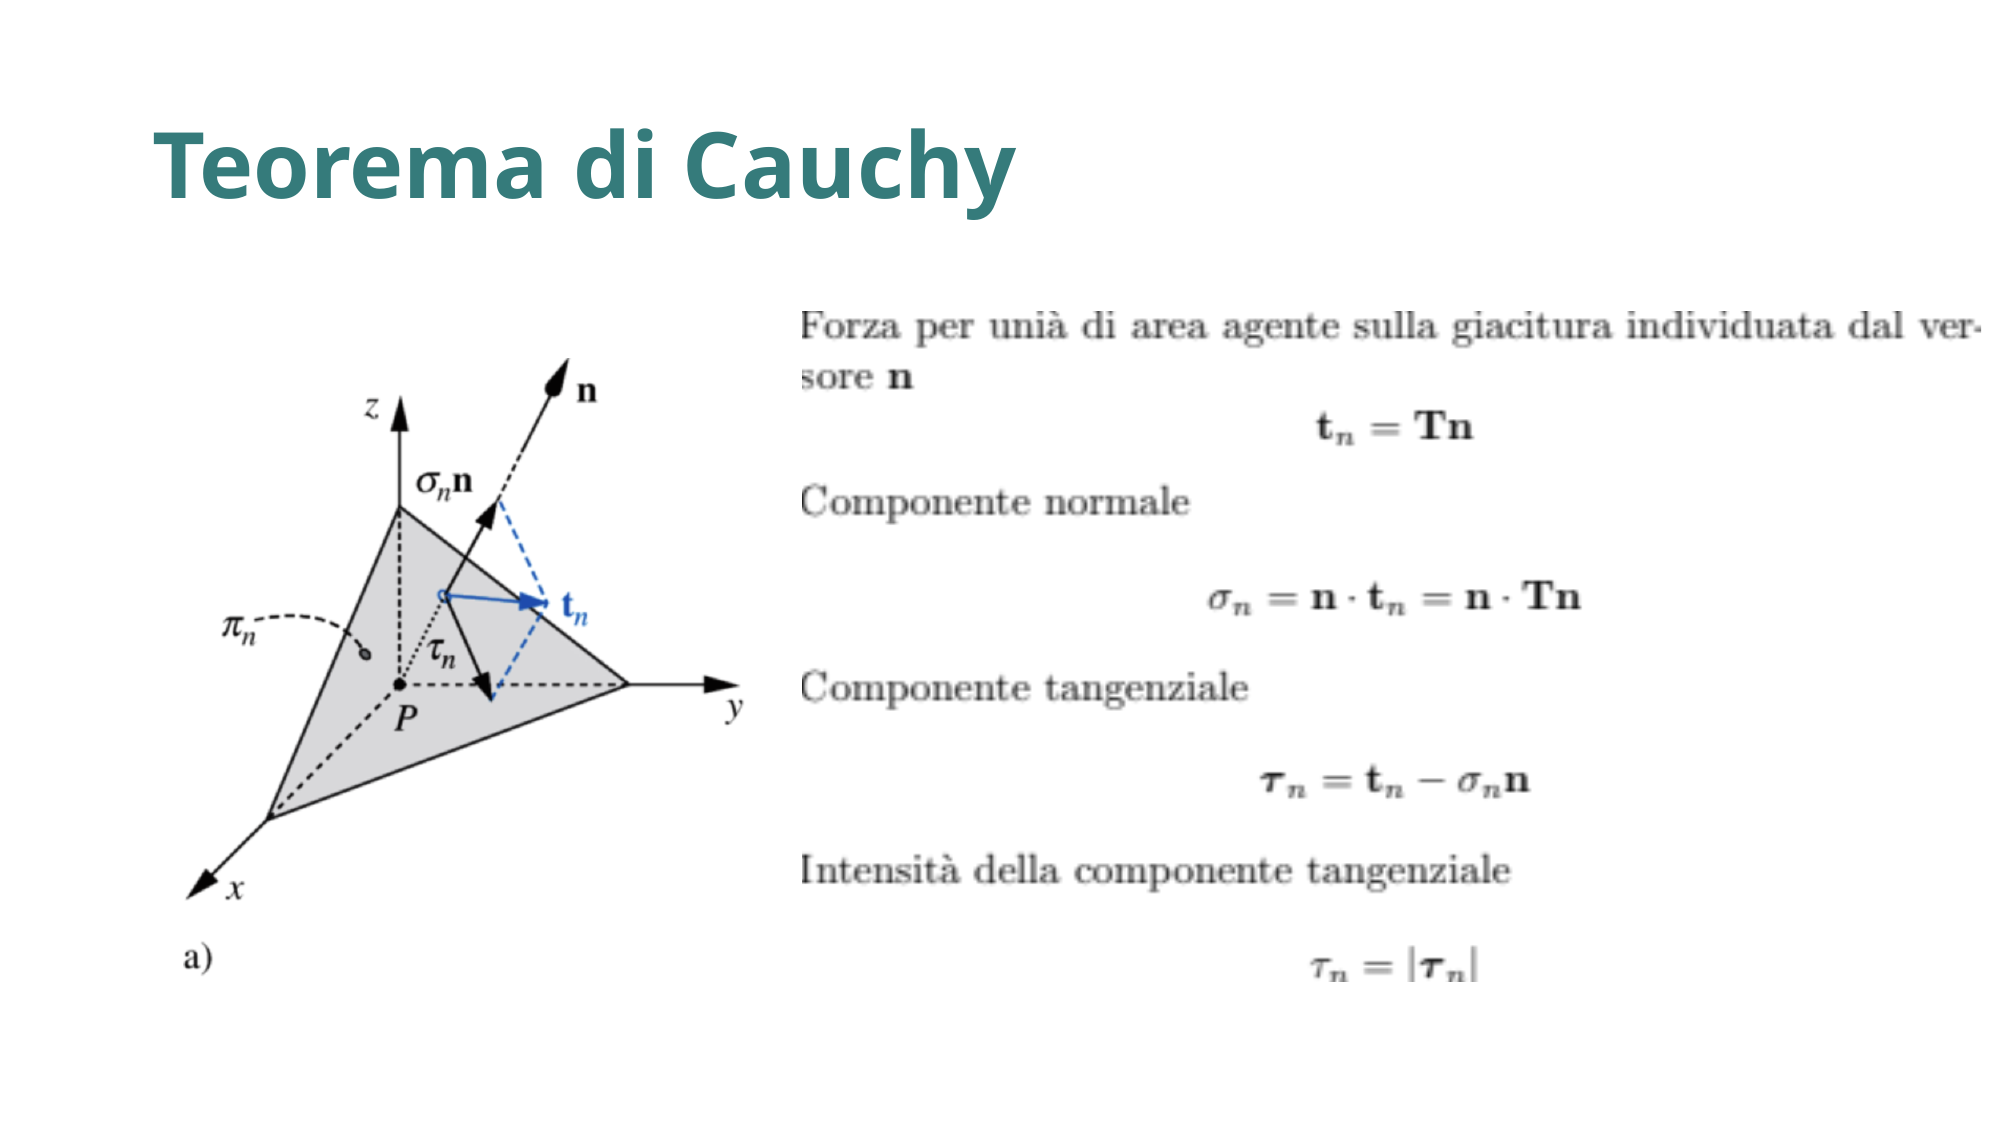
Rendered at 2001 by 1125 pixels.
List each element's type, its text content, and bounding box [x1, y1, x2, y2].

title Teorema di Cauchy [137, 59, 1863, 278]
picture [802, 311, 1982, 983]
picture [76, 311, 777, 1009]
